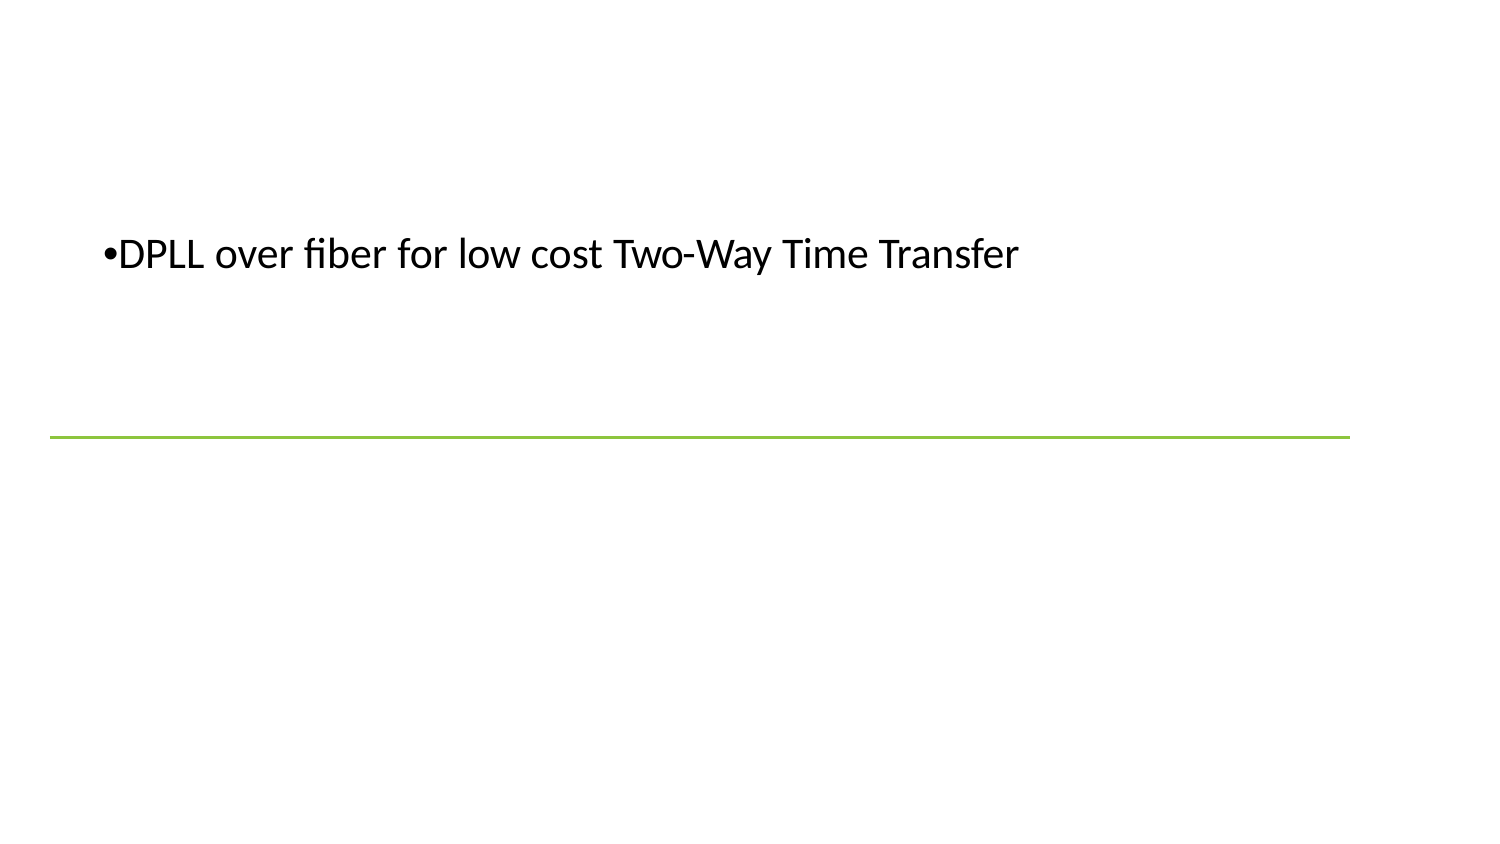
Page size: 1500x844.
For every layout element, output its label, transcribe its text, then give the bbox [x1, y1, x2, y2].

list DPLL over fiber for low cost Two-Way Time Transfer [103, 224, 1397, 702]
